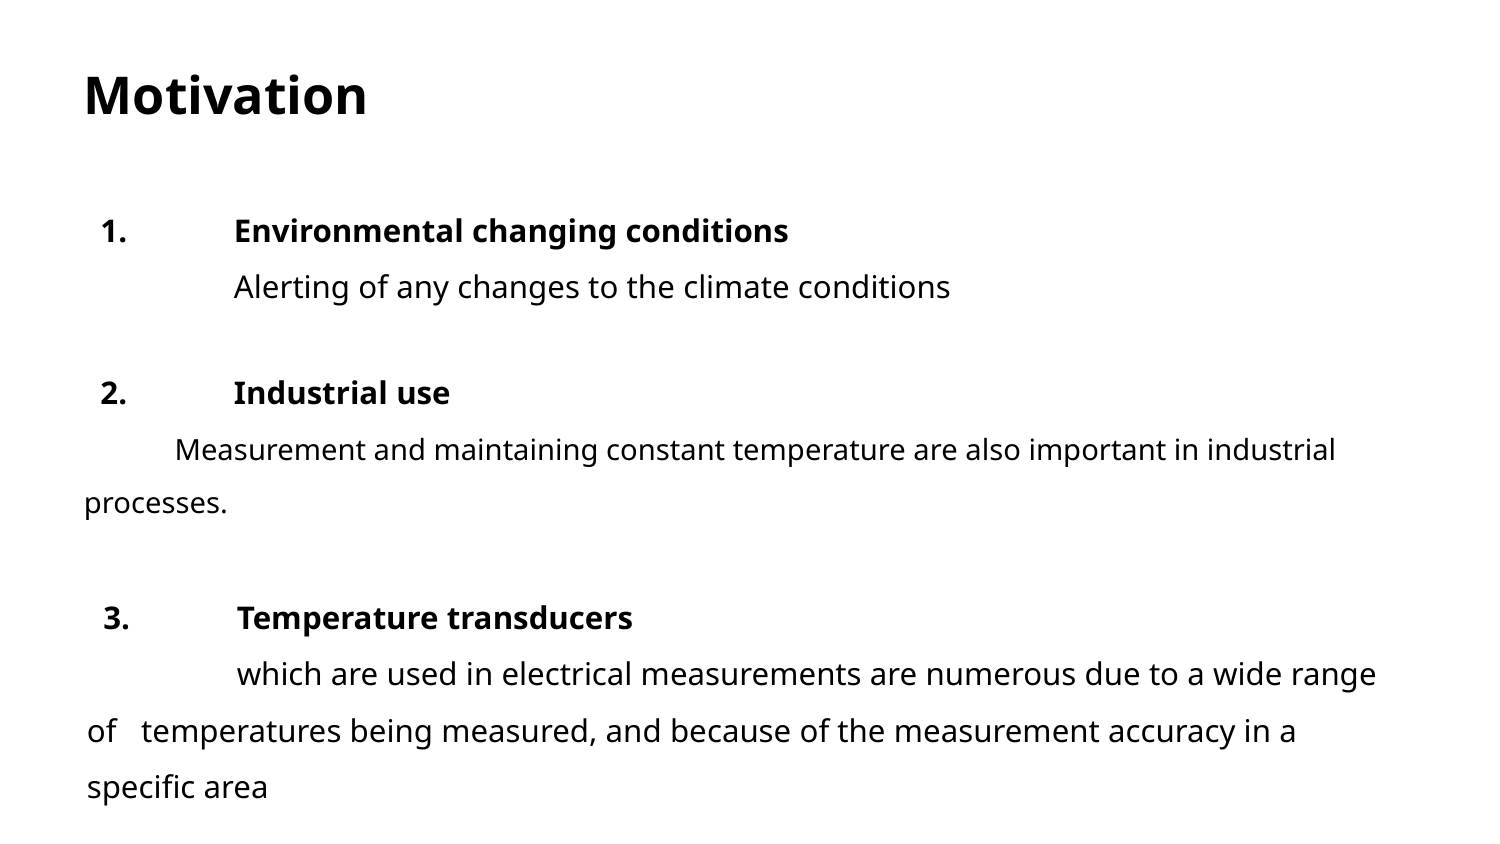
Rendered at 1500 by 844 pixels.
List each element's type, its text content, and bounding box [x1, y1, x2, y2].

text_box 3. Temperature transducers which are used in electrical measurements are numerous due to a wide range of temperatures being measured, and because of the measurement accuracy in a specific area [75, 574, 1425, 811]
text_box 1. Environmental changing conditions Alerting of any changes to the climate conditions [72, 187, 1422, 311]
text_box Motivation [72, 56, 1422, 131]
text_box 2. Industrial use Measurement and maintaining constant temperature are also important in industrial processes. [72, 349, 1422, 526]
